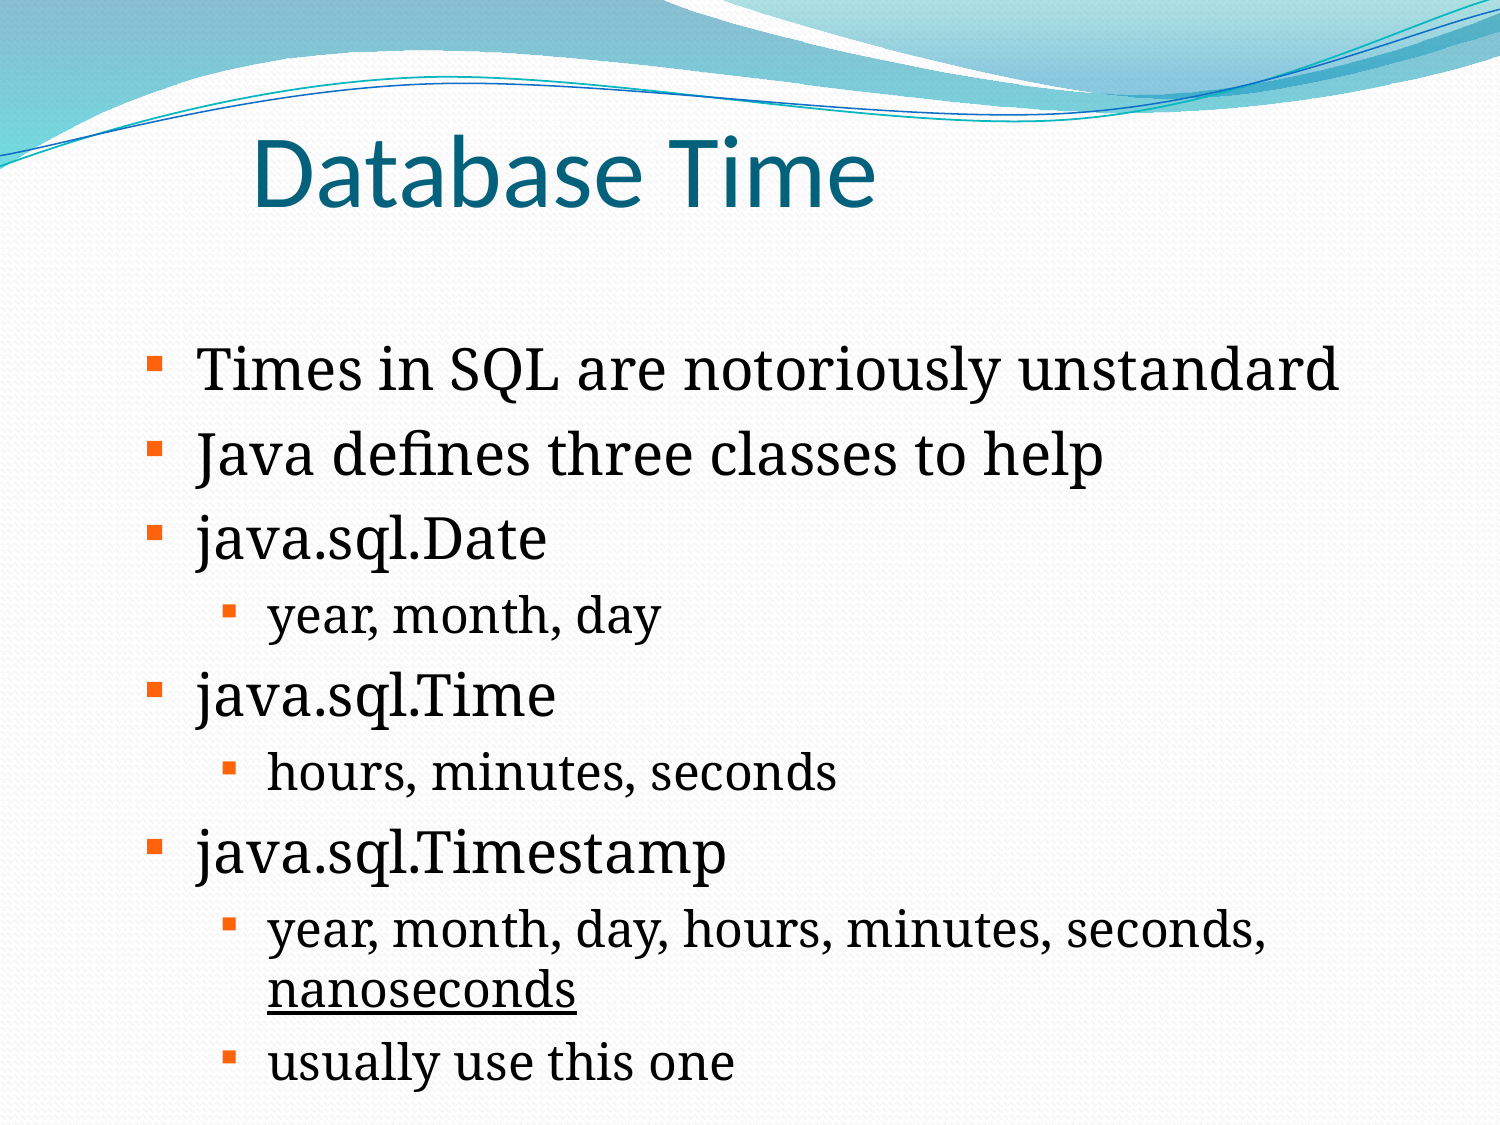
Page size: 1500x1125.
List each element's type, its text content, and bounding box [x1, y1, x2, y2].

title Database Time [236, 26, 1399, 237]
list Times in SQL are notoriously unstandard Java defines three classes to help java.sql.Date year, month, day java.sql.Time hours, minutes, seconds java.sql.Timestamp year, month, day, hours, minutes, seconds, nanoseconds usually use this one [112, 324, 1388, 1098]
